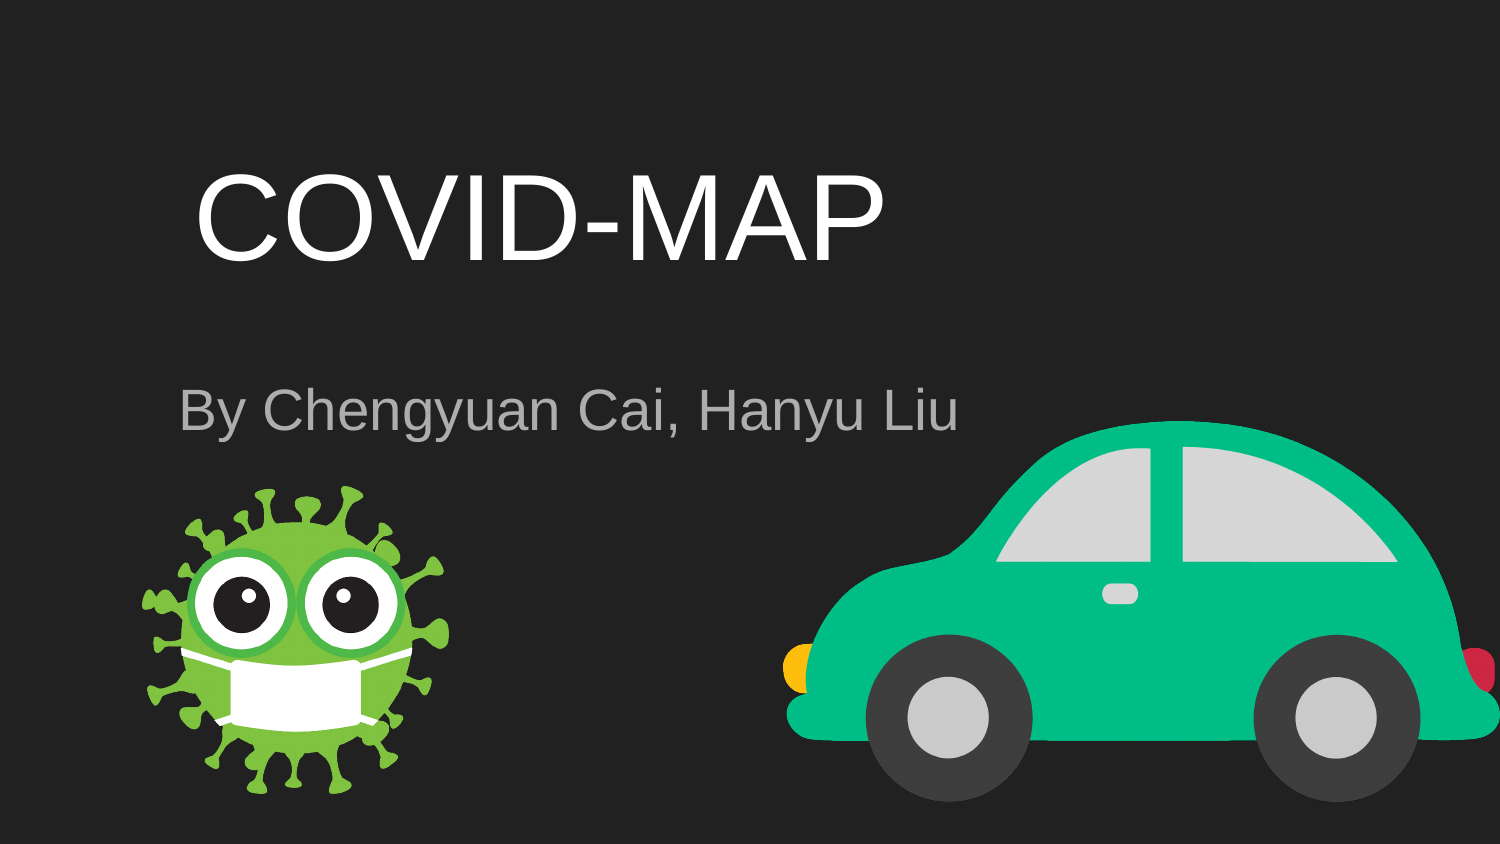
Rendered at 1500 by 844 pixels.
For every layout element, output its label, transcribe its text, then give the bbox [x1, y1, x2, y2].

subtitle By Chengyuan Cai, Hanyu Liu lin [0, 356, 1269, 487]
title COVID-MAP [30, 0, 1054, 300]
picture [142, 486, 450, 794]
picture [783, 421, 1500, 802]
